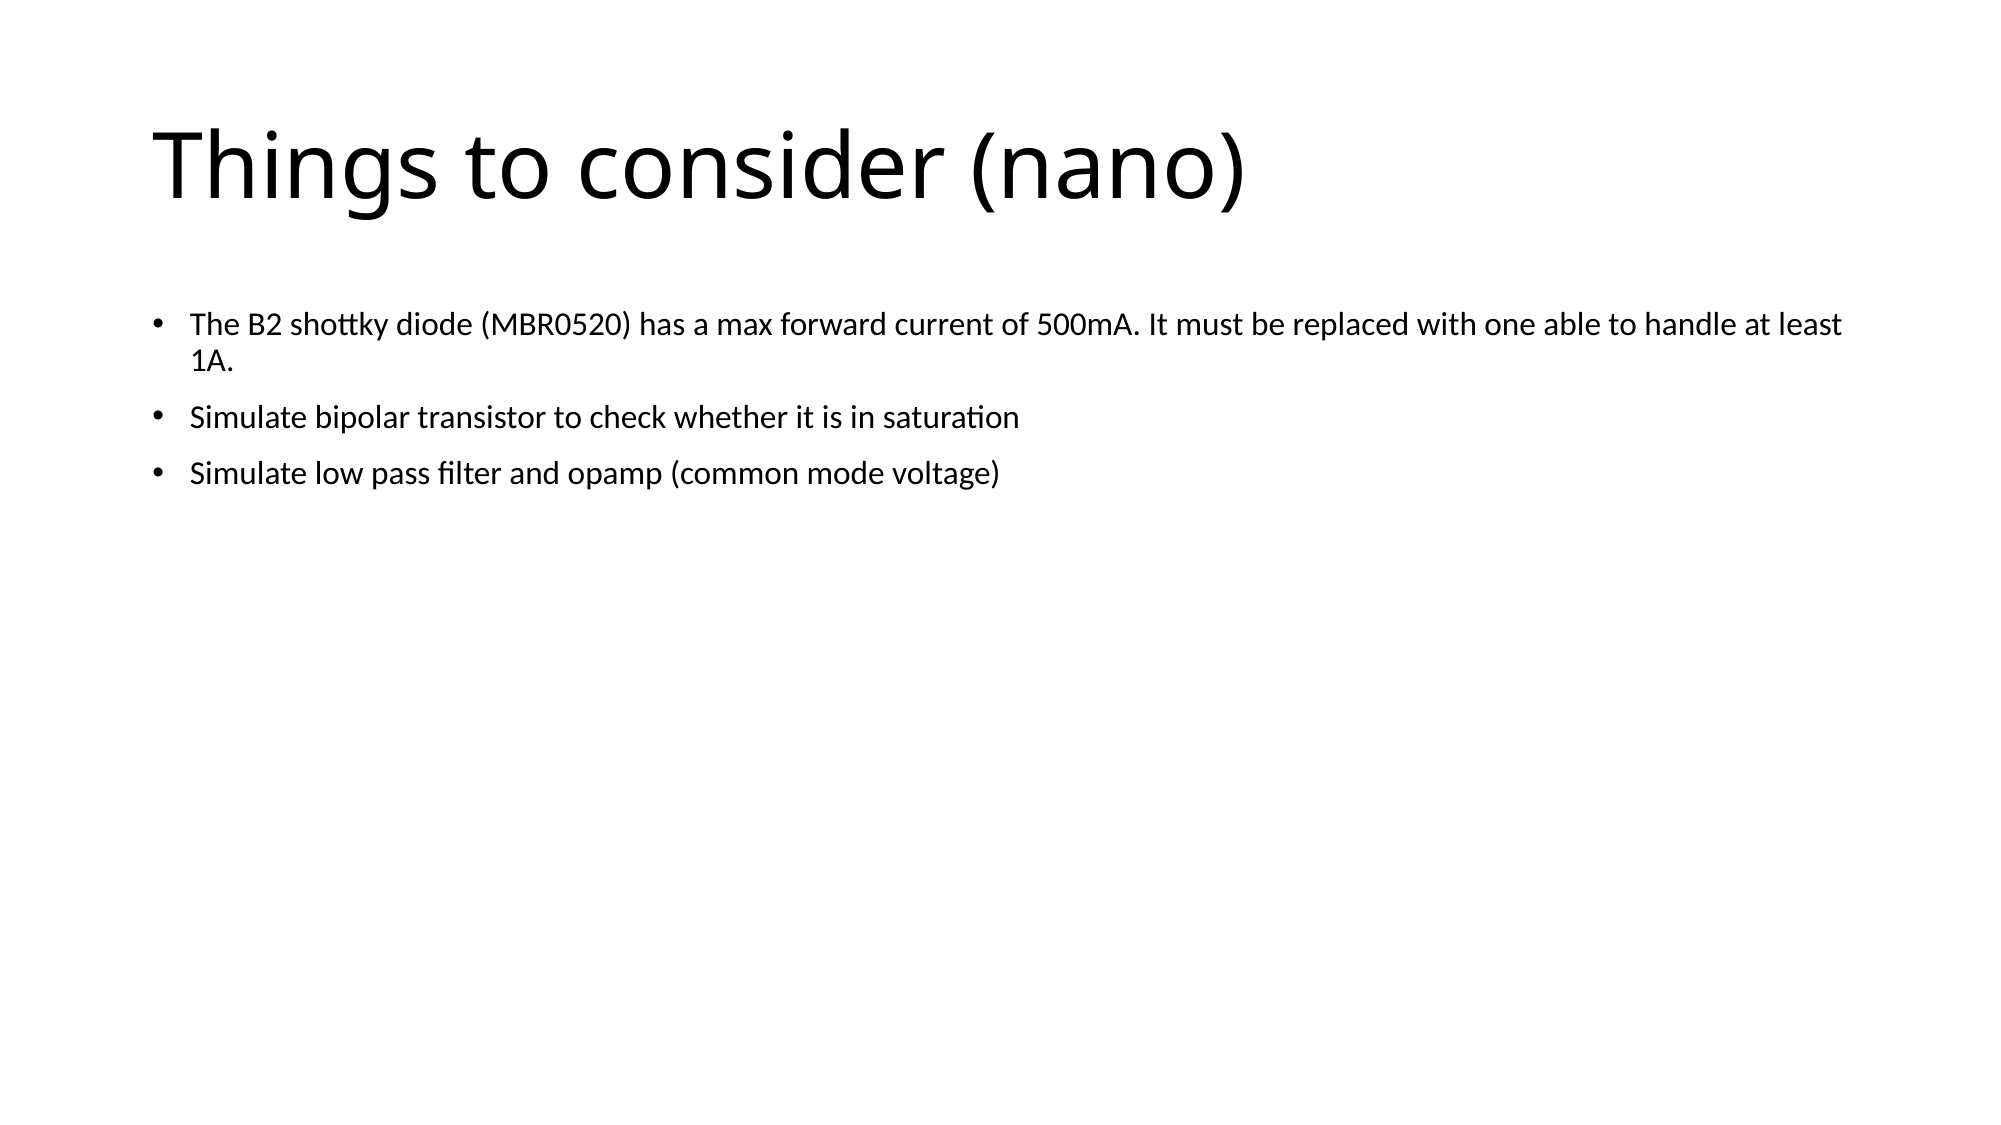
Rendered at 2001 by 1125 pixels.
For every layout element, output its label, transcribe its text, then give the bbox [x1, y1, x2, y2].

title Things to consider (nano) [137, 59, 1863, 278]
list The B2 shottky diode (MBR0520) has a max forward current of 500mA. It must be replaced with one able to handle at least 1A. Simulate bipolar transistor to check whether it is in saturation Simulate low pass filter and opamp (common mode voltage) [137, 299, 1863, 1014]
